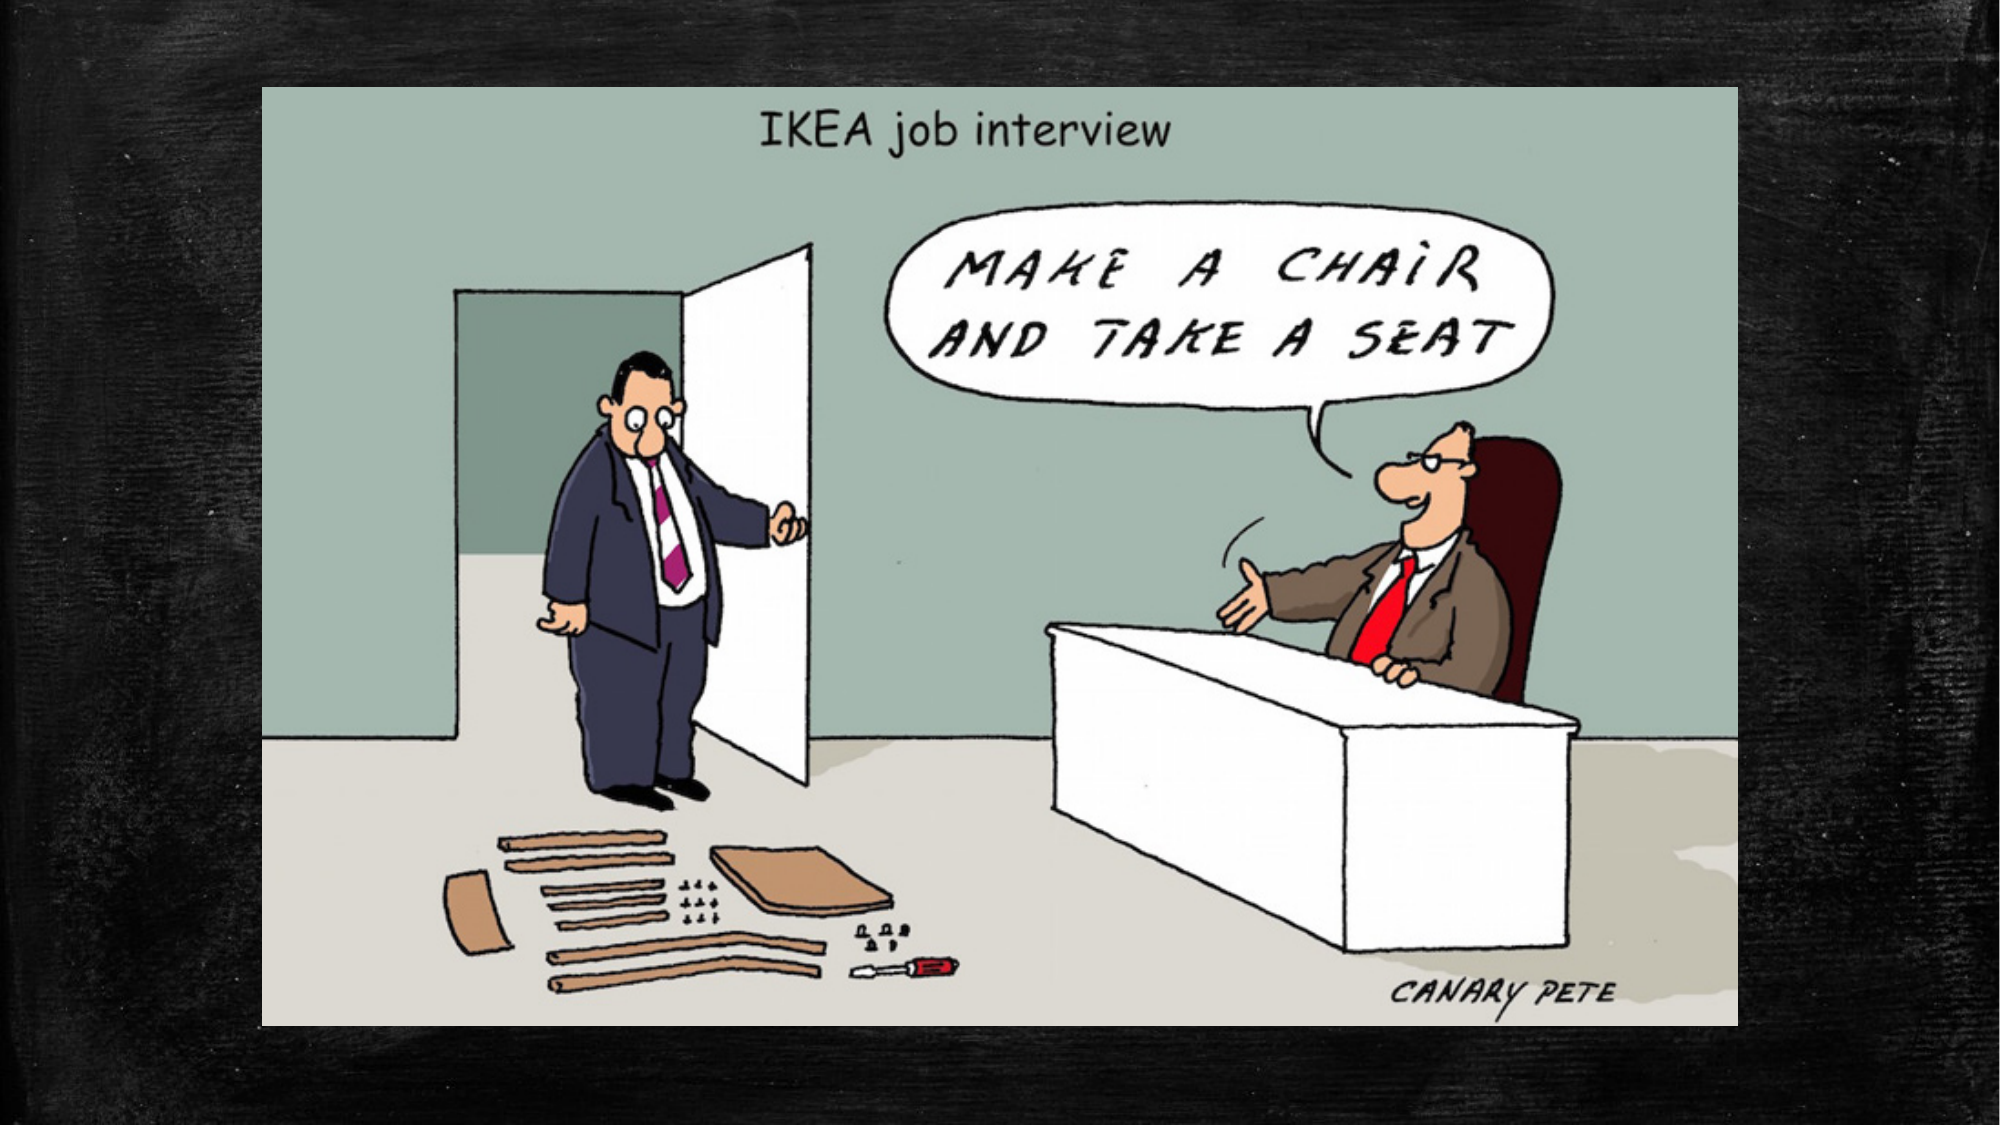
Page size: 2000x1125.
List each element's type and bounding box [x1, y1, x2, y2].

picture [262, 87, 1738, 1026]
